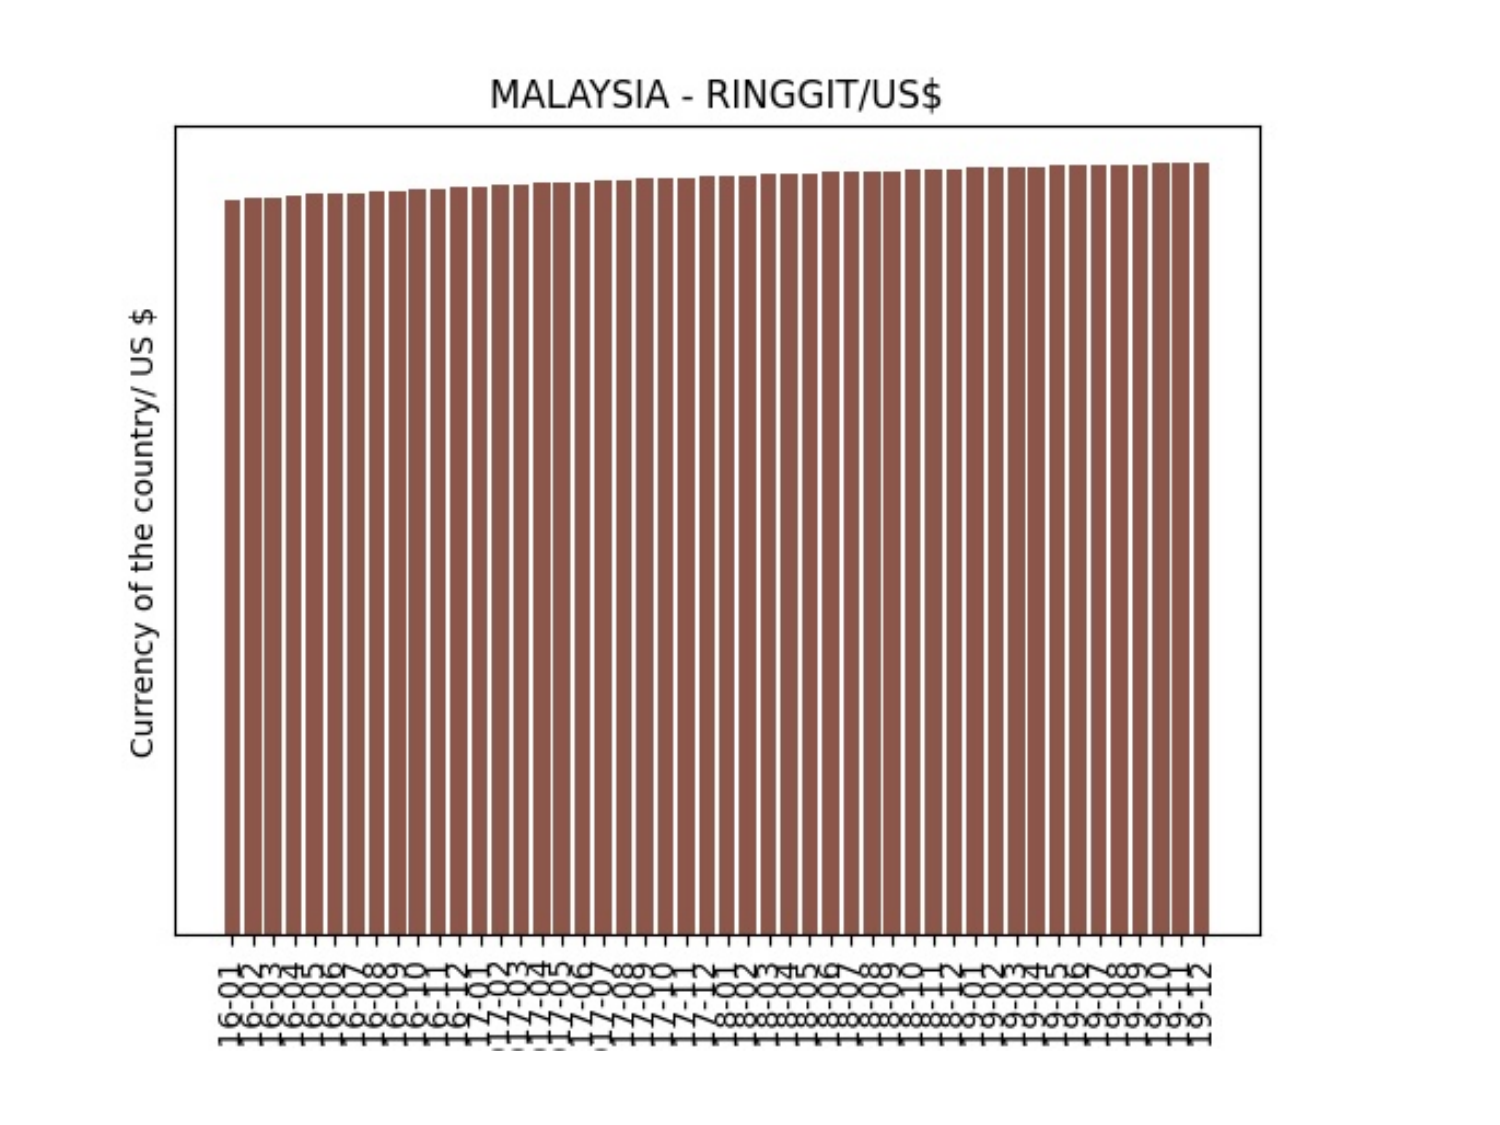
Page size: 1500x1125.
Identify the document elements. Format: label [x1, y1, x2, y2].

picture [0, 0, 1401, 1051]
